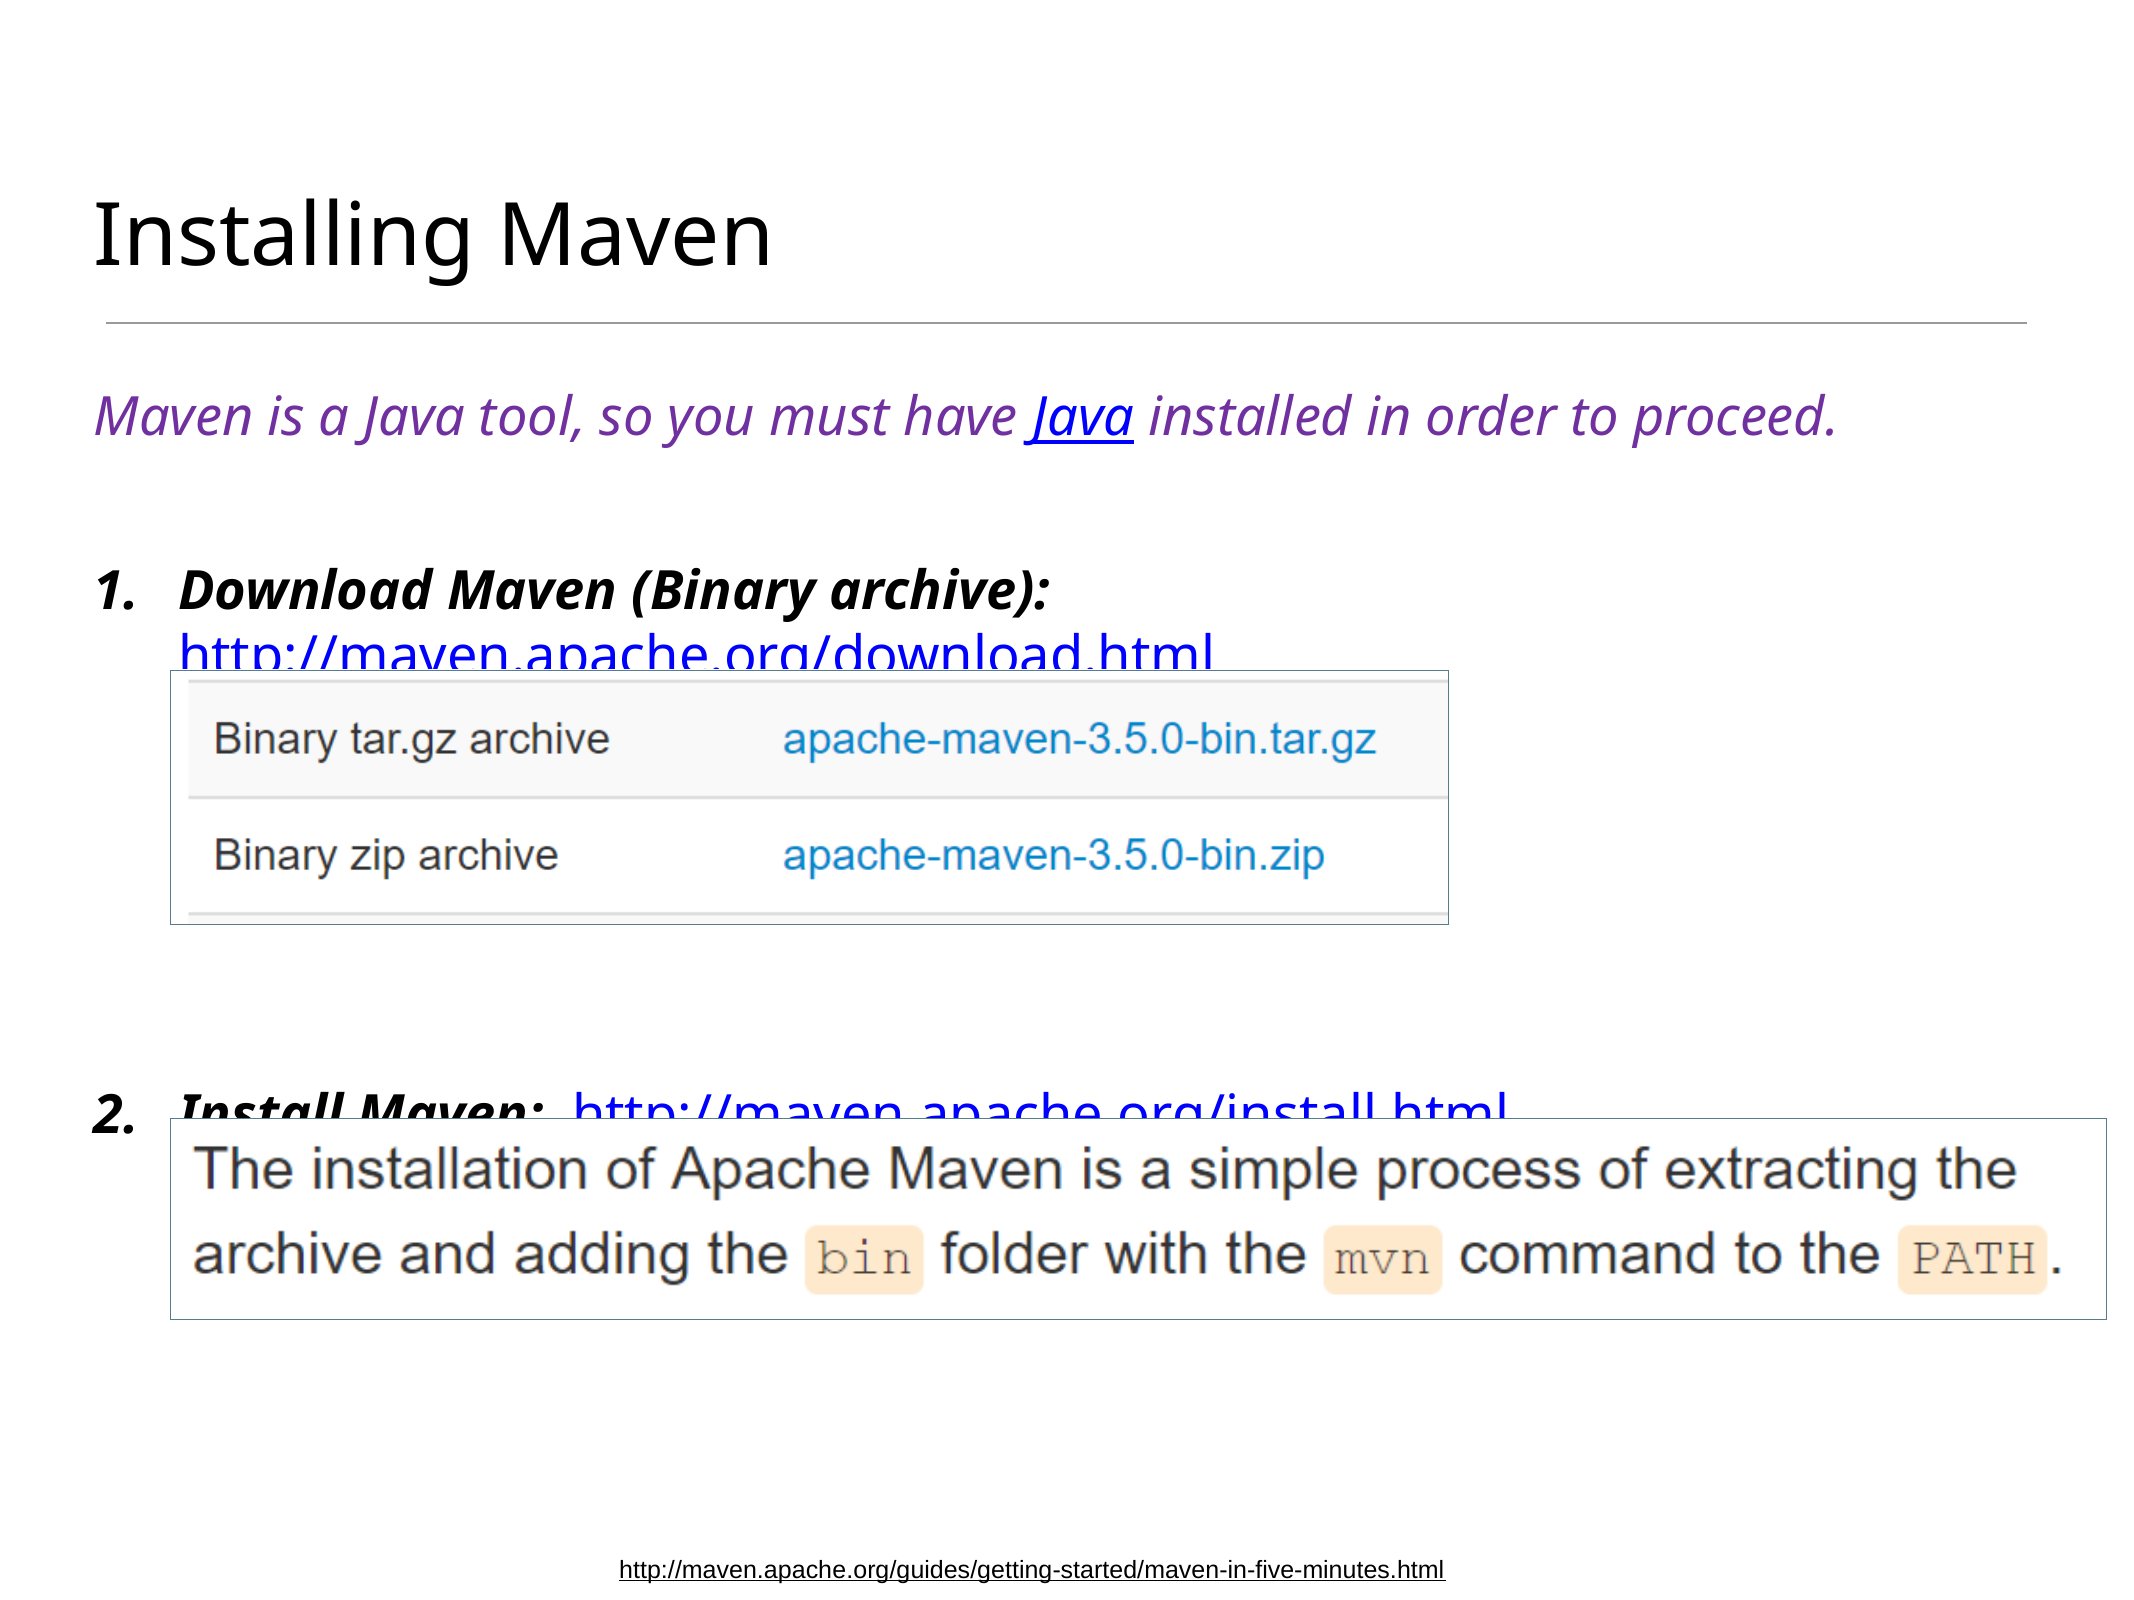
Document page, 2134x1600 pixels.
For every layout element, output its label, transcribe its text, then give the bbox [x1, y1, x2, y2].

picture [170, 669, 1450, 925]
list Maven is a Java tool, so you must have Java installed in order to proceed. Download Maven (Binary archive): http://maven.apache.org/download.html Install Maven: http://maven.apache.org/install.html [93, 380, 2041, 1459]
text_box http://maven.apache.org/guides/getting-started/maven-in-five-minutes.html [604, 1546, 1468, 1591]
title Installing Maven [93, 53, 2041, 284]
picture [170, 1118, 2107, 1320]
